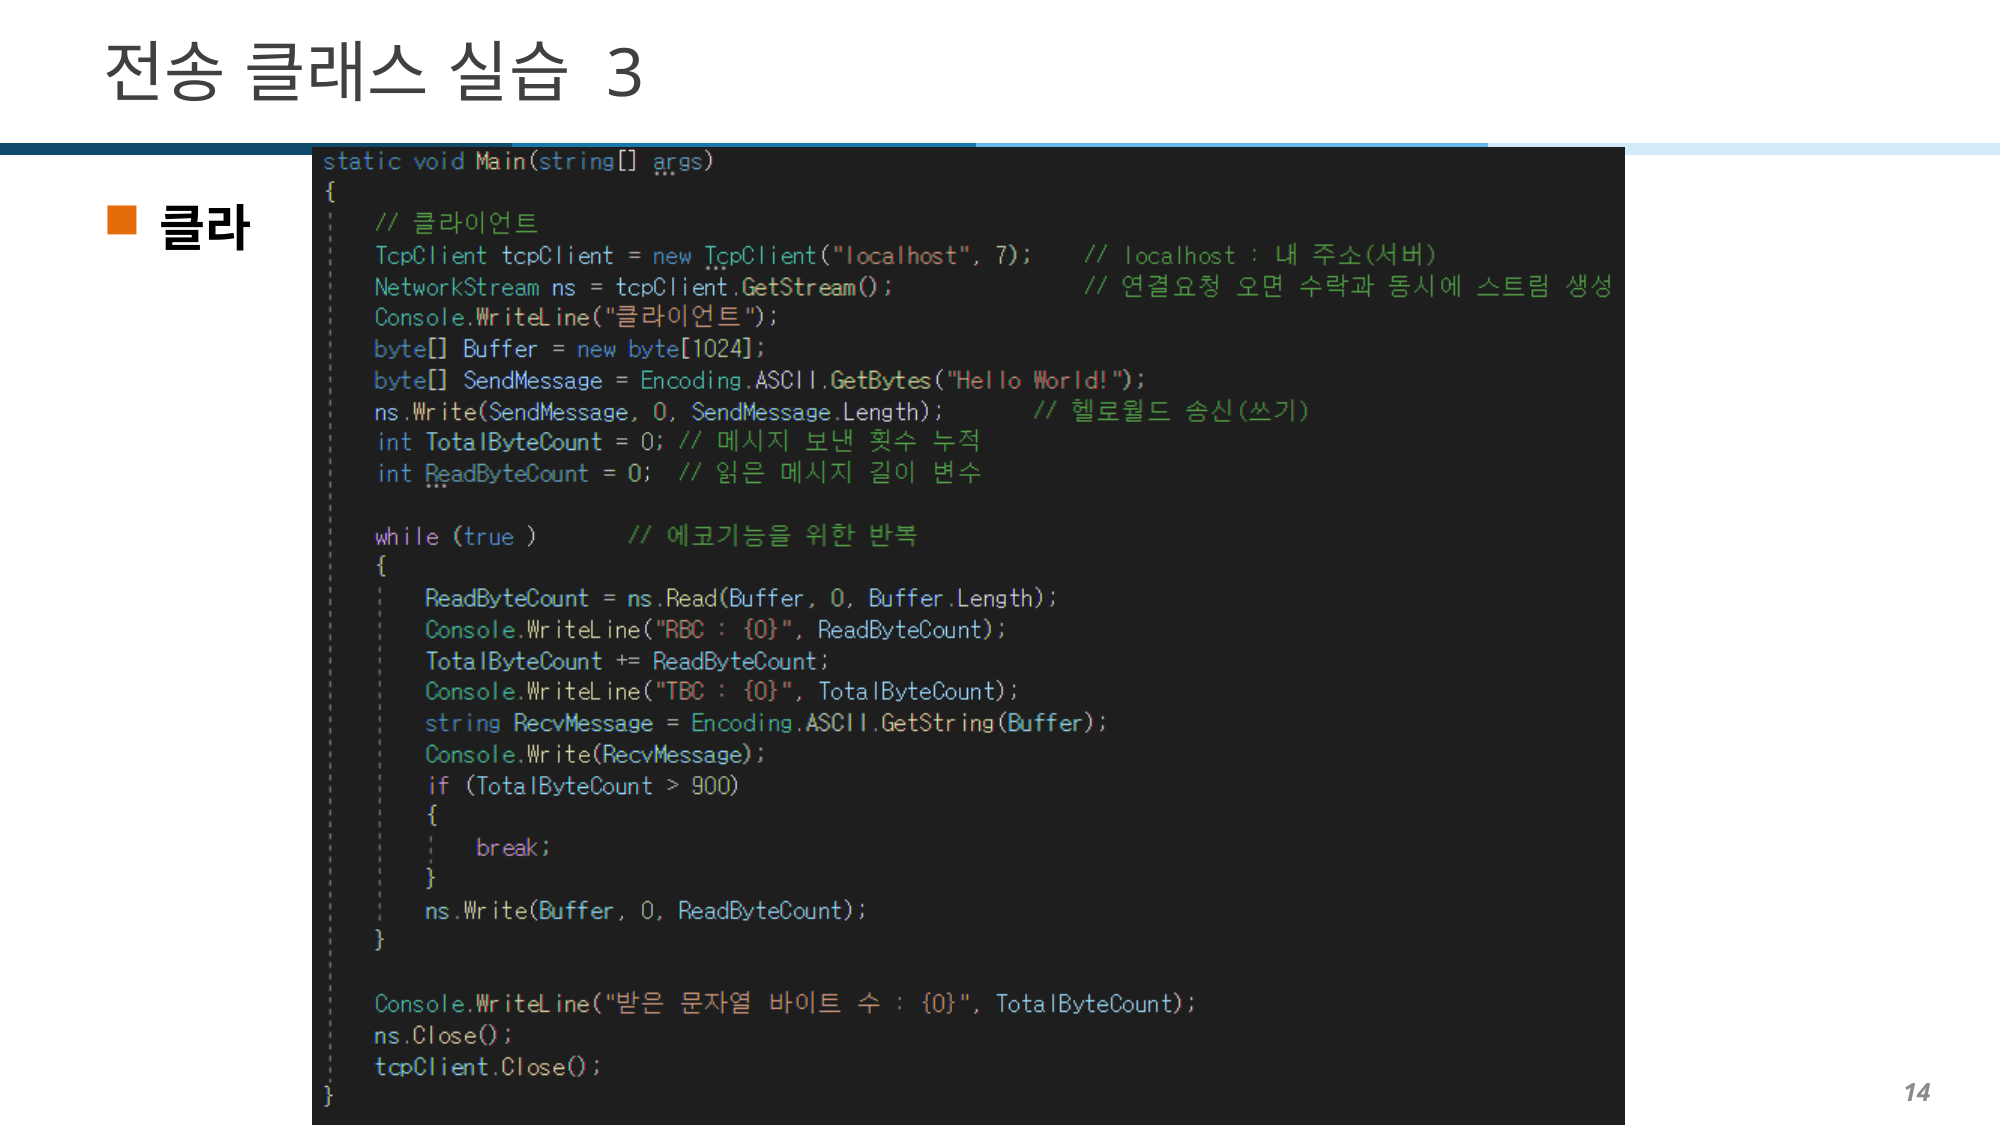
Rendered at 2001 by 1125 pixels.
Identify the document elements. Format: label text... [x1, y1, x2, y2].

picture [312, 147, 1625, 1125]
list 클라 [88, 176, 307, 288]
title 전송 클래스 실습 3 [88, 18, 1920, 122]
